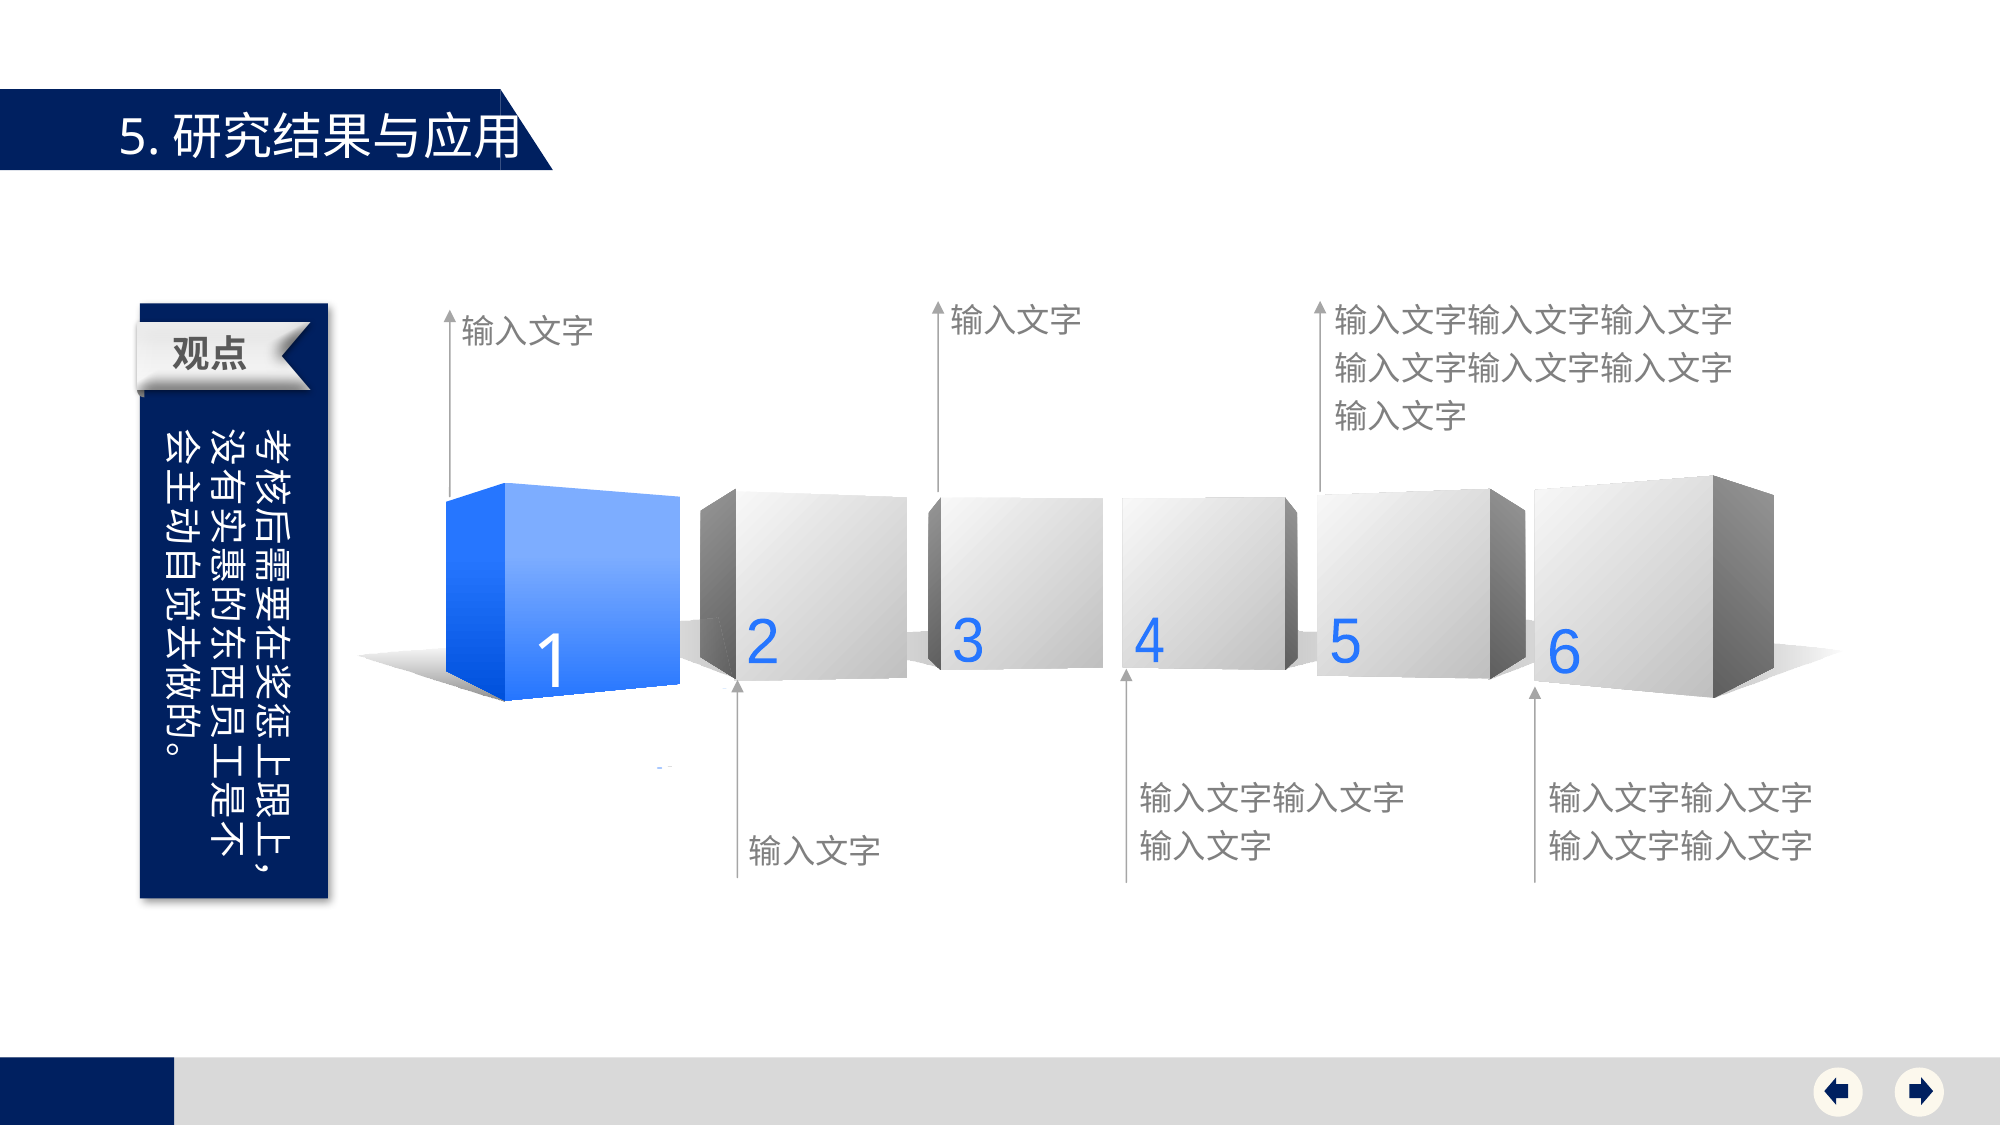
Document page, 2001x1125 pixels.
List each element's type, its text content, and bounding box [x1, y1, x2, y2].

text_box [0, 89, 553, 173]
text_box 考核后需要在奖惩上跟上，没有实惠的东西员工是不会主动自觉去做的。 [158, 414, 301, 883]
text_box [139, 303, 328, 899]
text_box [1894, 1067, 1944, 1117]
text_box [1813, 1067, 1863, 1117]
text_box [350, 284, 1849, 923]
picture [132, 318, 317, 399]
